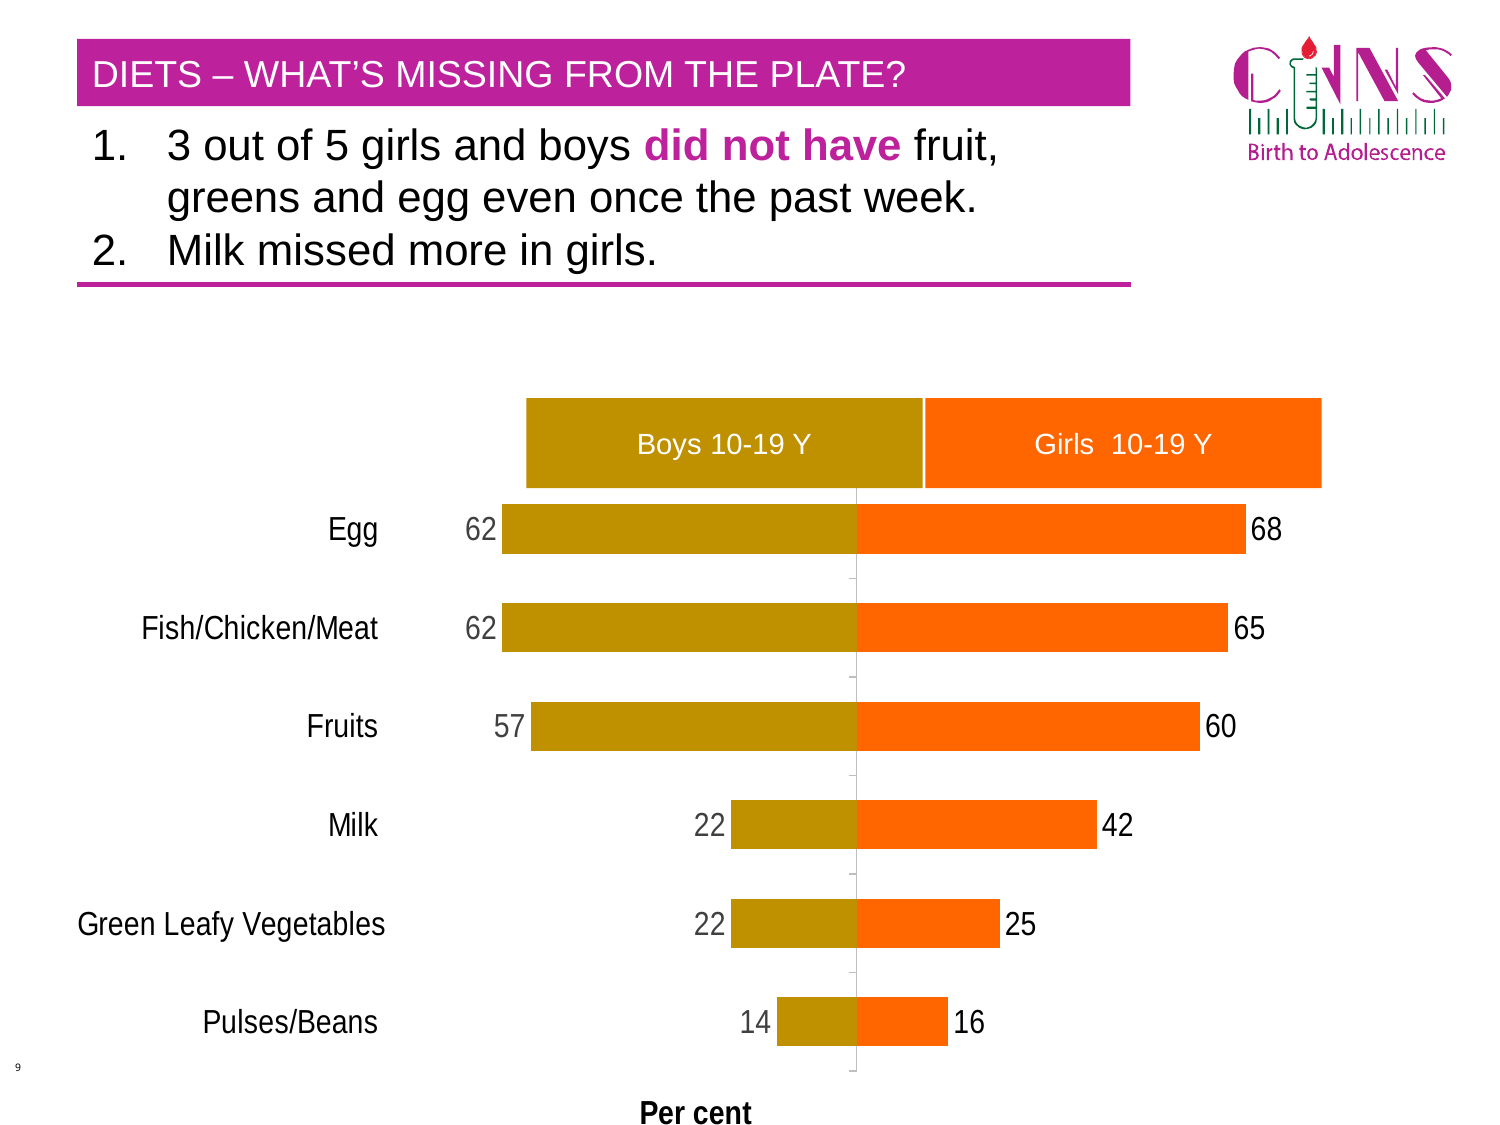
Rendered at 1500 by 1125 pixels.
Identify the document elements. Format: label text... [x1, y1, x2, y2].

text_box Girls 10-19 Y [924, 397, 1323, 457]
chart [77, 457, 1363, 1125]
text_box 3 out of 5 girls and boys did not have fruit, greens and egg even once the past week. Milk missed more in girls. [77, 109, 1131, 282]
text_box Boys 10-19 Y [525, 397, 924, 457]
text_box DIETS – WHAT’S MISSING FROM THE PLATE? [76, 38, 1131, 107]
